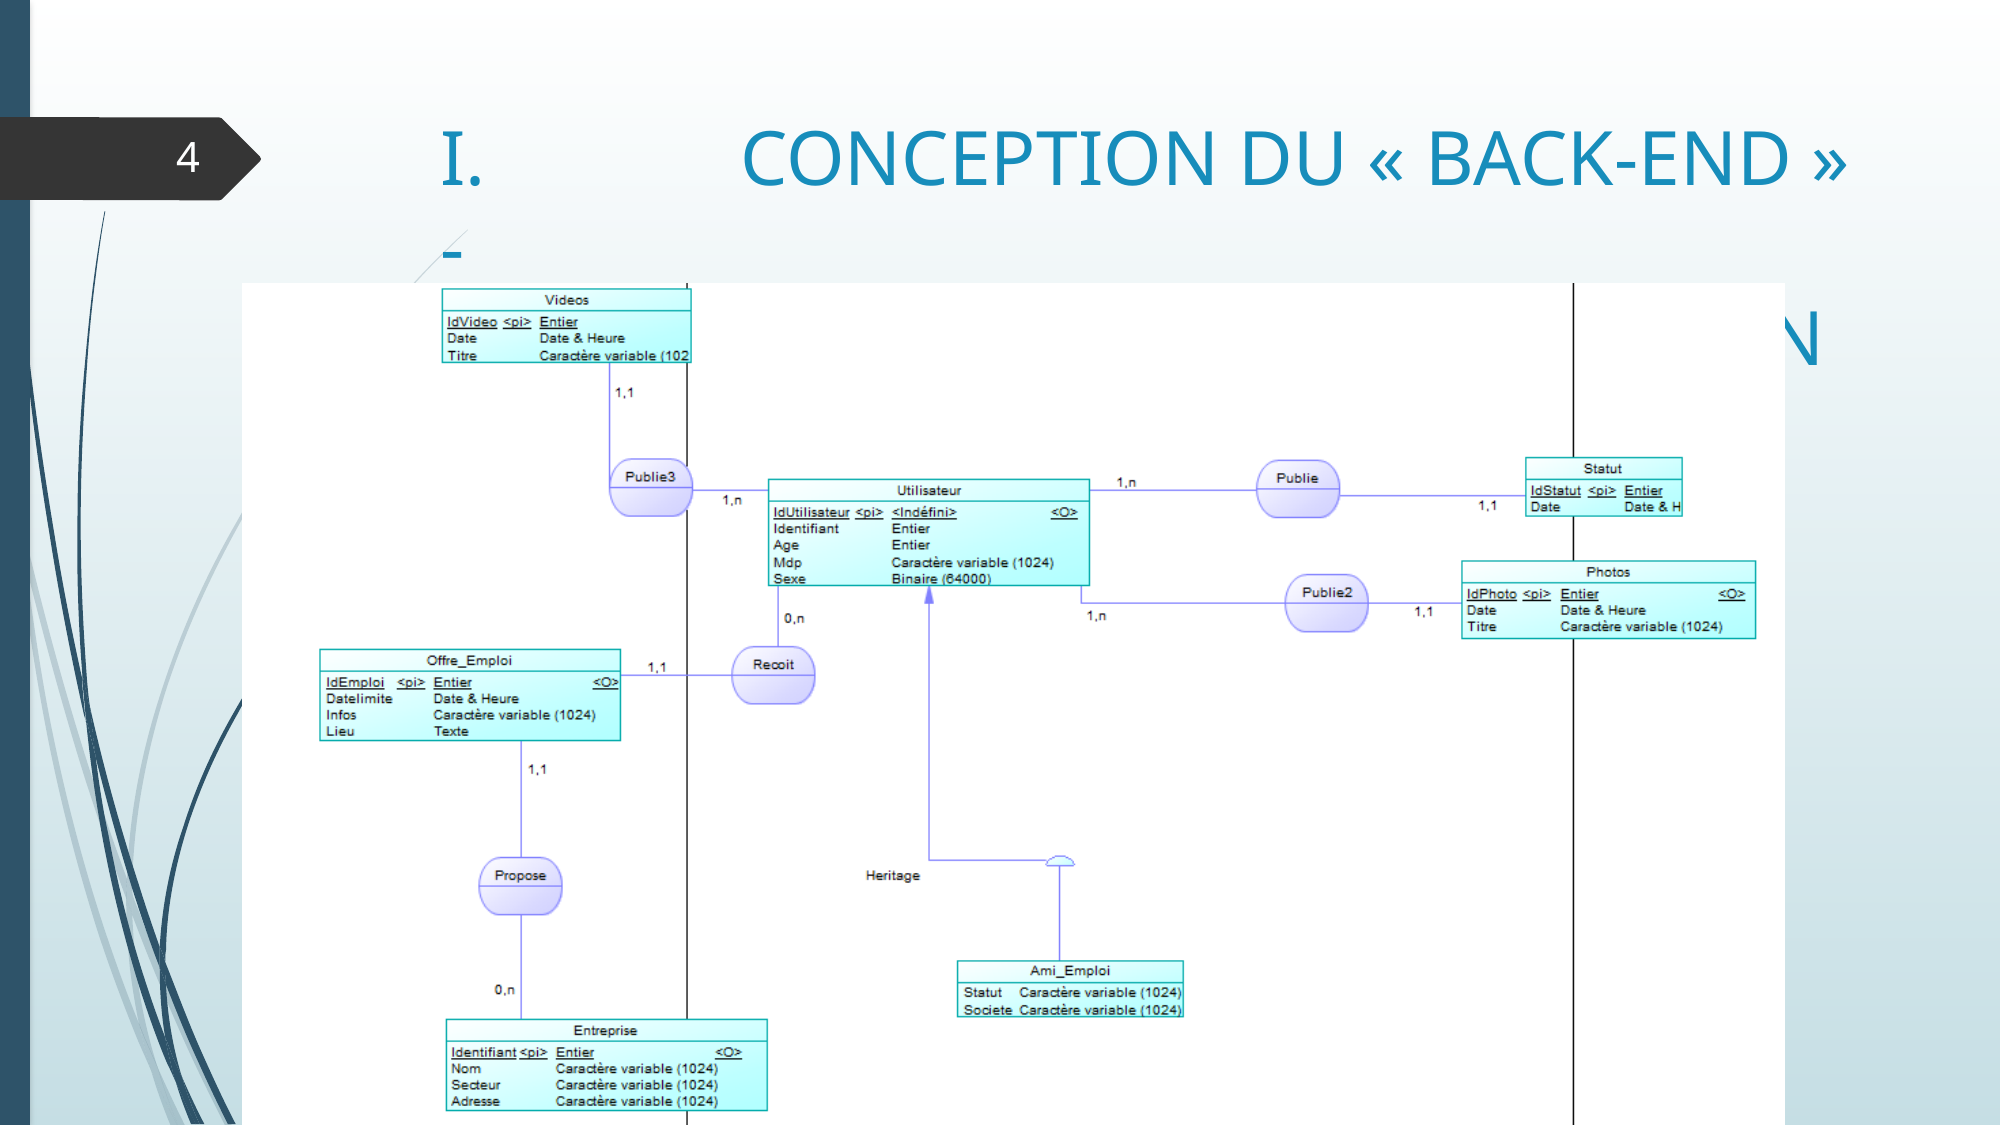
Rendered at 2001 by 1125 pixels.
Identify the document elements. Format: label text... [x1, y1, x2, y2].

title I. CONCEPTION DU « BACK-END » - MODÈLE ENTITÉ-ASSOCIATION [425, 102, 1888, 313]
slide_number 4 [87, 129, 216, 190]
picture [241, 283, 1785, 1125]
